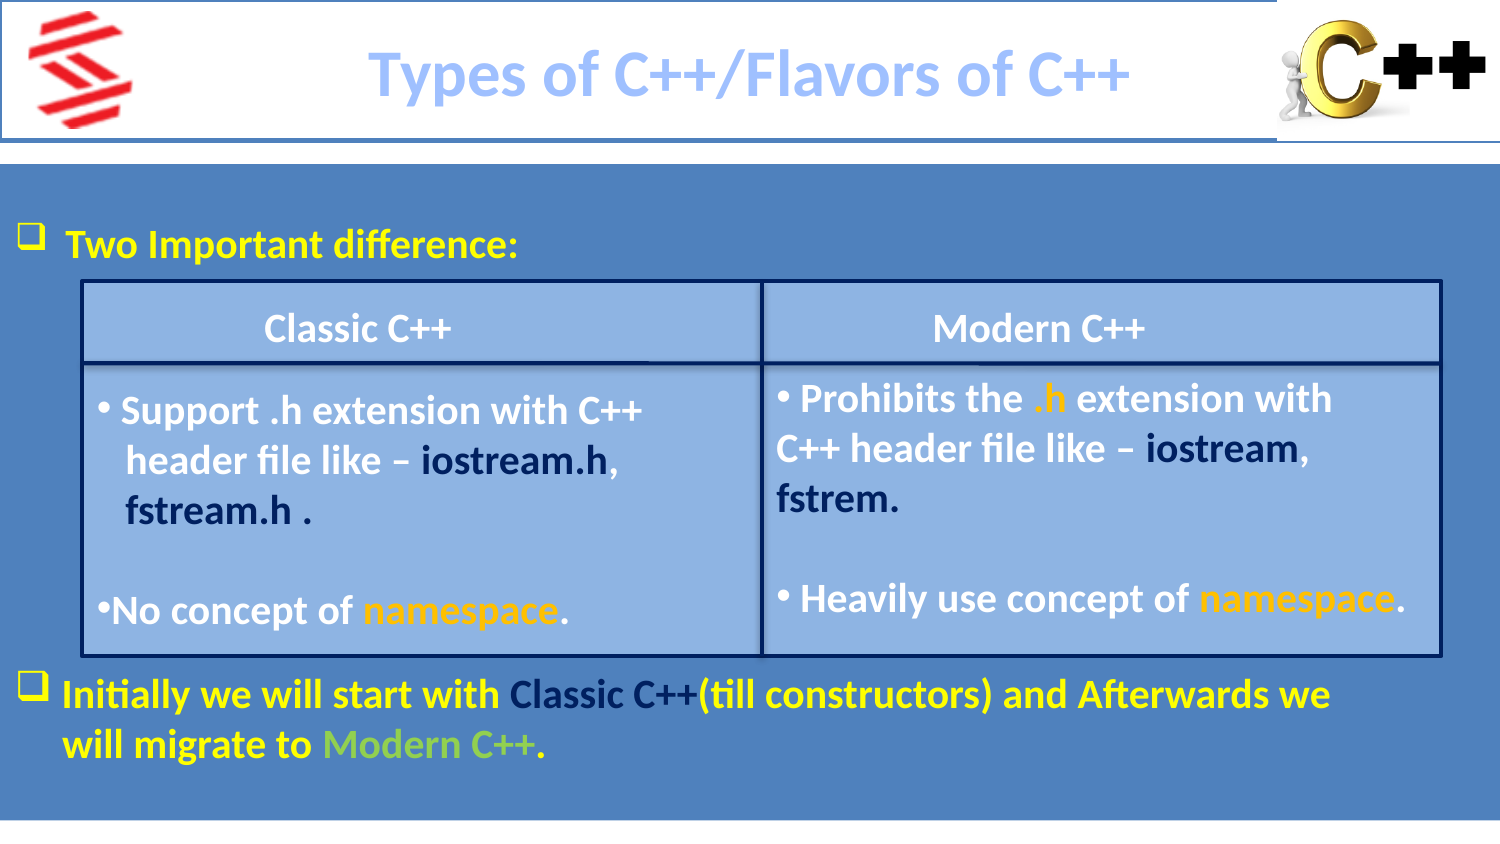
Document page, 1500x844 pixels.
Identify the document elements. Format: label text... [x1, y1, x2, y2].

title Types of C++/Flavors of C++ [0, 0, 1274, 143]
text_box Two Important difference: Initially we will start with Classic C++(till constructors) and Afterwards we will migrate to Modern C++. [0, 163, 1500, 844]
picture [23, 11, 141, 130]
text_box [80, 372, 756, 658]
text_box Classic C++ [163, 292, 633, 358]
picture [1277, 0, 1500, 141]
text_box [768, 629, 1443, 658]
text_box Prohibits the .h extension with C++ header file like – iostream, fstrem. Heavily use concept of namespace. [761, 363, 1453, 629]
text_box Support .h extension with C++ header file like – iostream.h, fstream.h . No concept of namespace. [82, 375, 750, 640]
text_box [80, 279, 1443, 361]
text_box Modern C++ [831, 292, 1301, 358]
